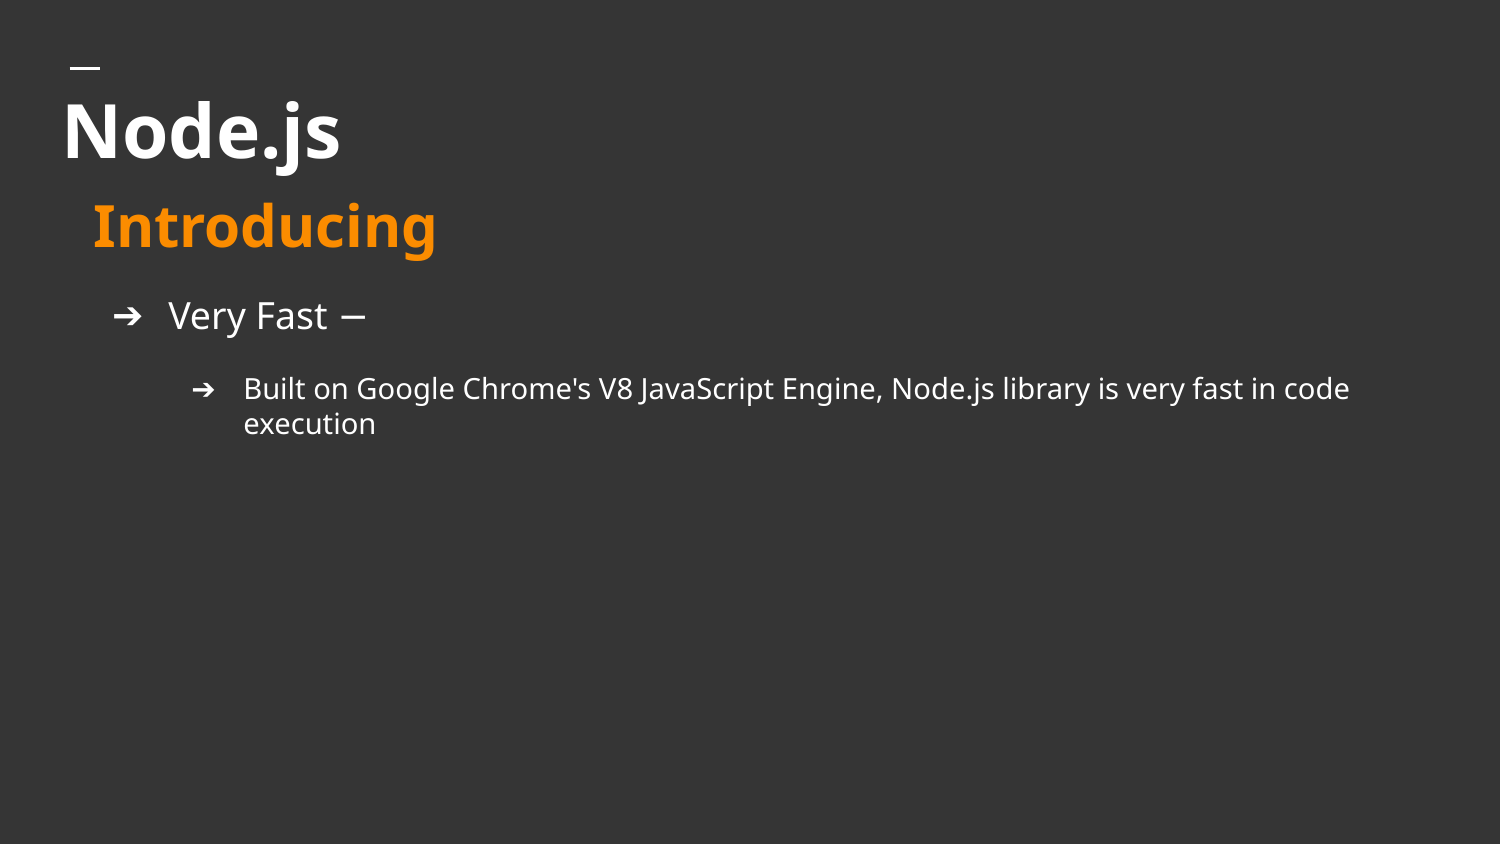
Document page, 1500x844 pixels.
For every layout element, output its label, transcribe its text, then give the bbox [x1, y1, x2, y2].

list Introducing Very Fast − Built on Google Chrome's V8 JavaScript Engine, Node.js library is very fast in code execution [78, 173, 1431, 844]
title Node.js [46, 68, 1463, 191]
